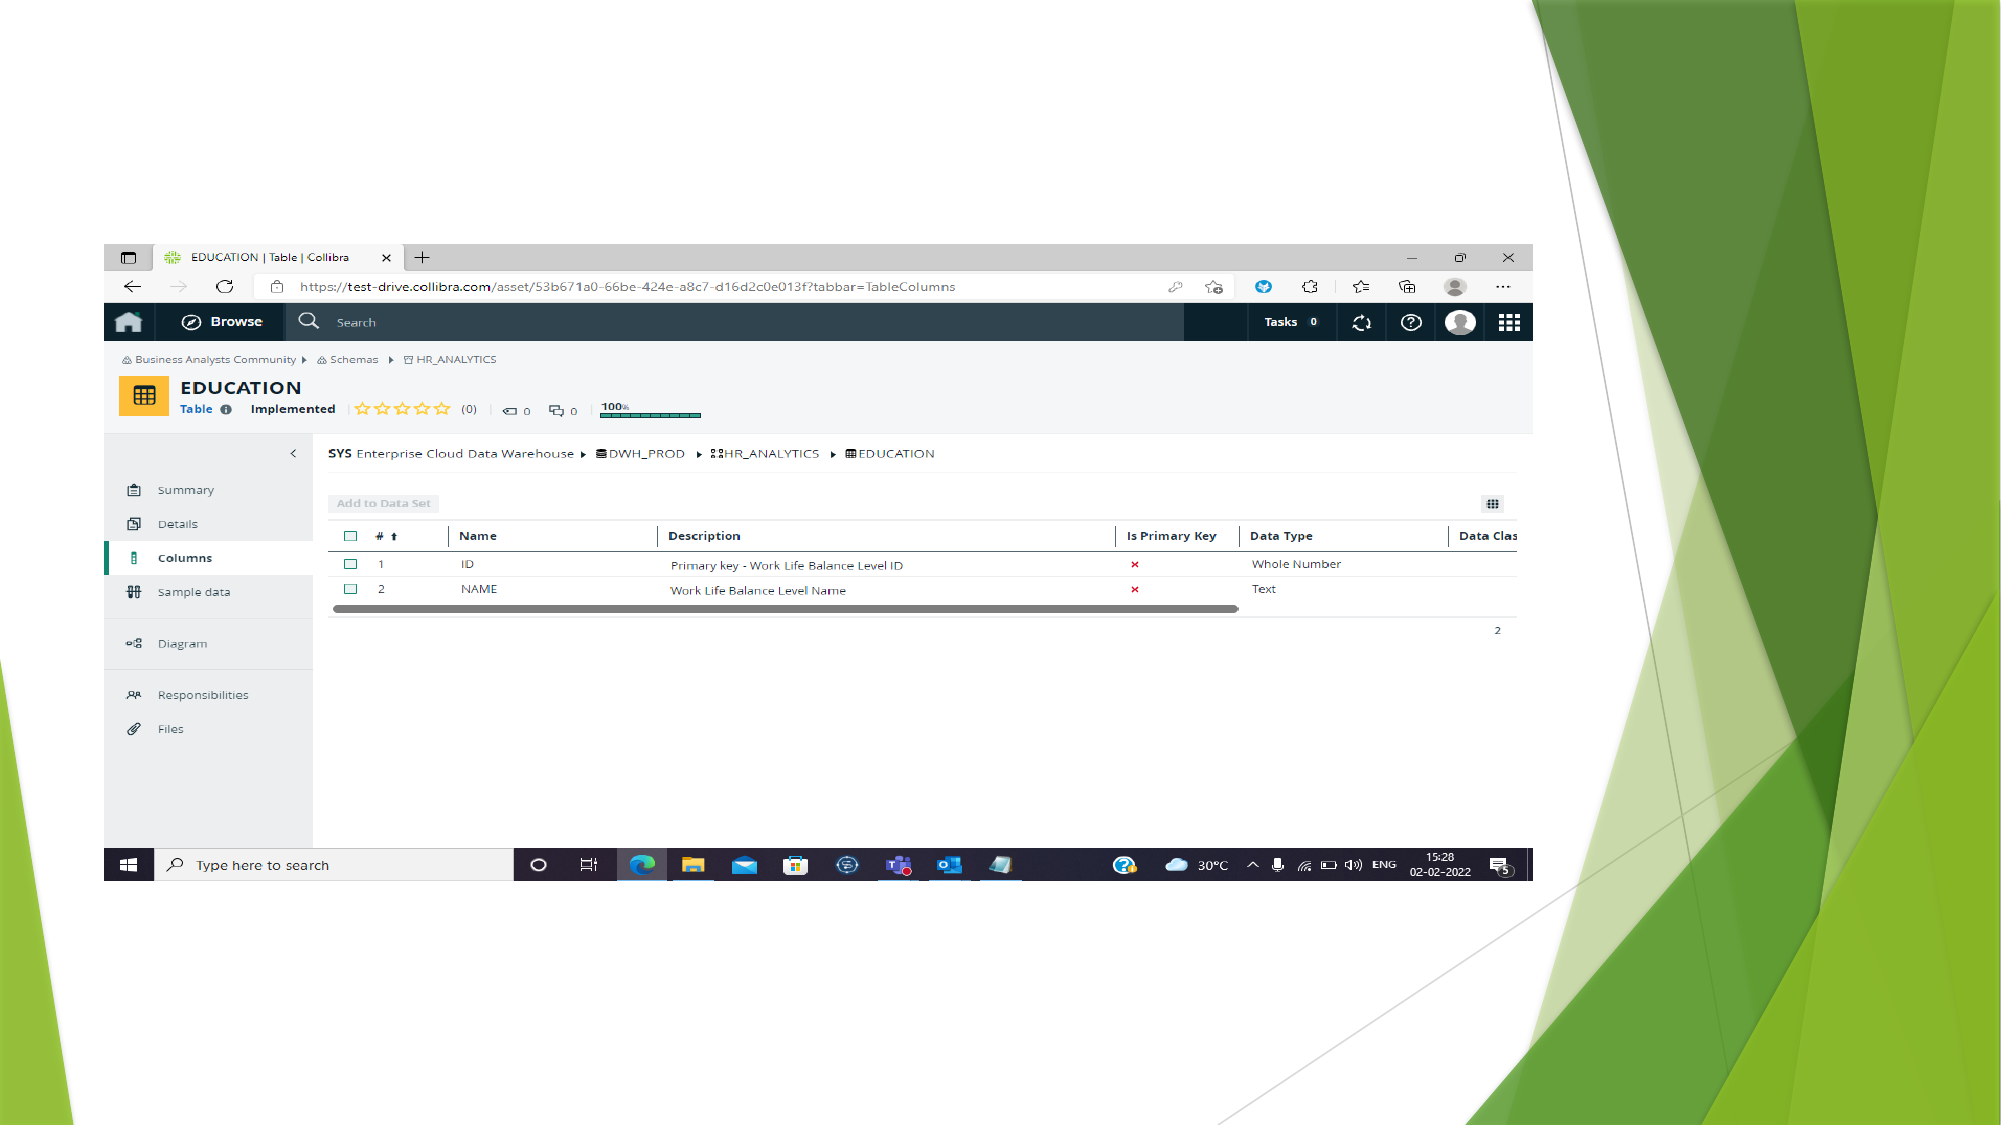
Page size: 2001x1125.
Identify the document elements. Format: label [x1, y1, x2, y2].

list [103, 243, 1533, 882]
